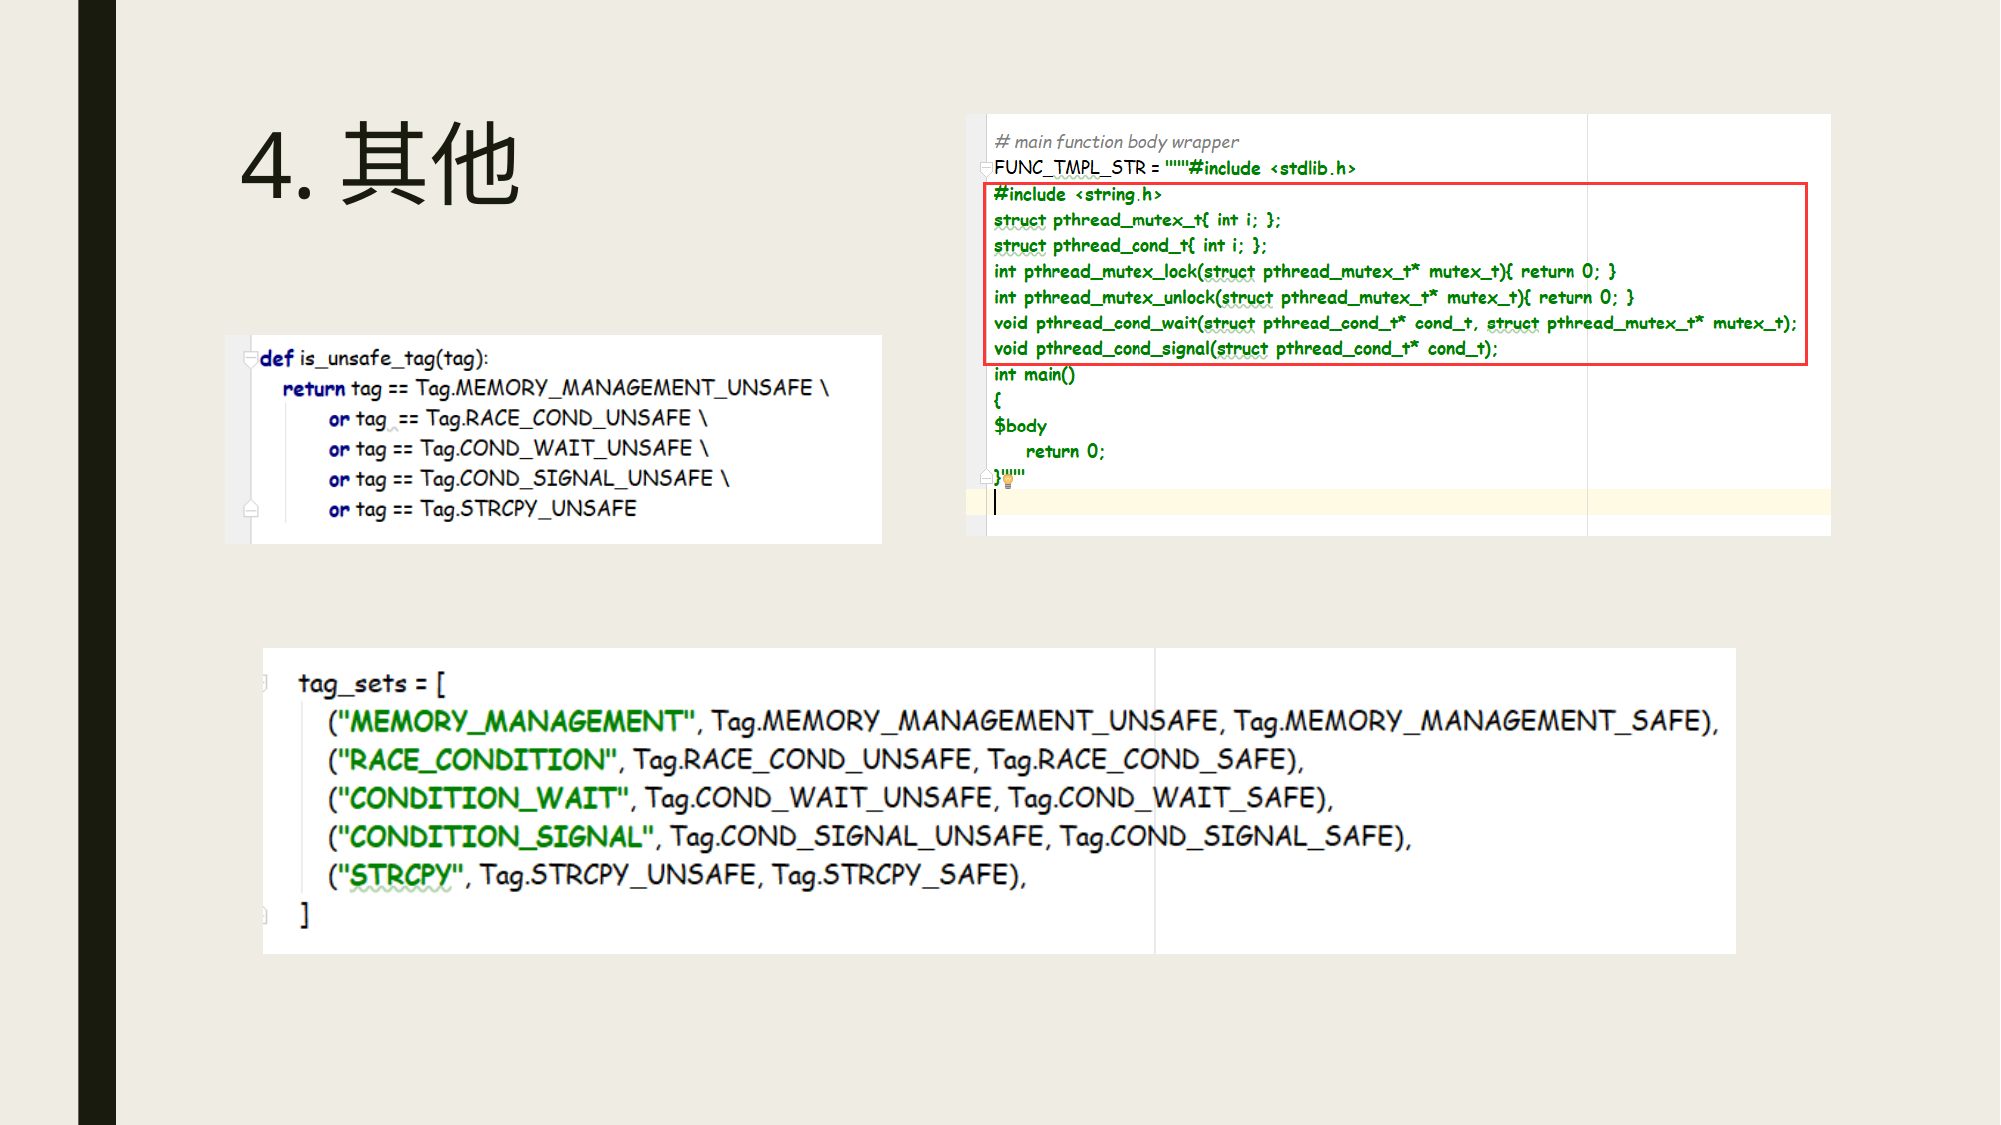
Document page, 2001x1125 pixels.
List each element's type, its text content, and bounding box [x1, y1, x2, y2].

picture [966, 114, 1831, 536]
picture [263, 648, 1736, 955]
title 4.其他 [225, 112, 1800, 230]
picture [224, 335, 882, 544]
